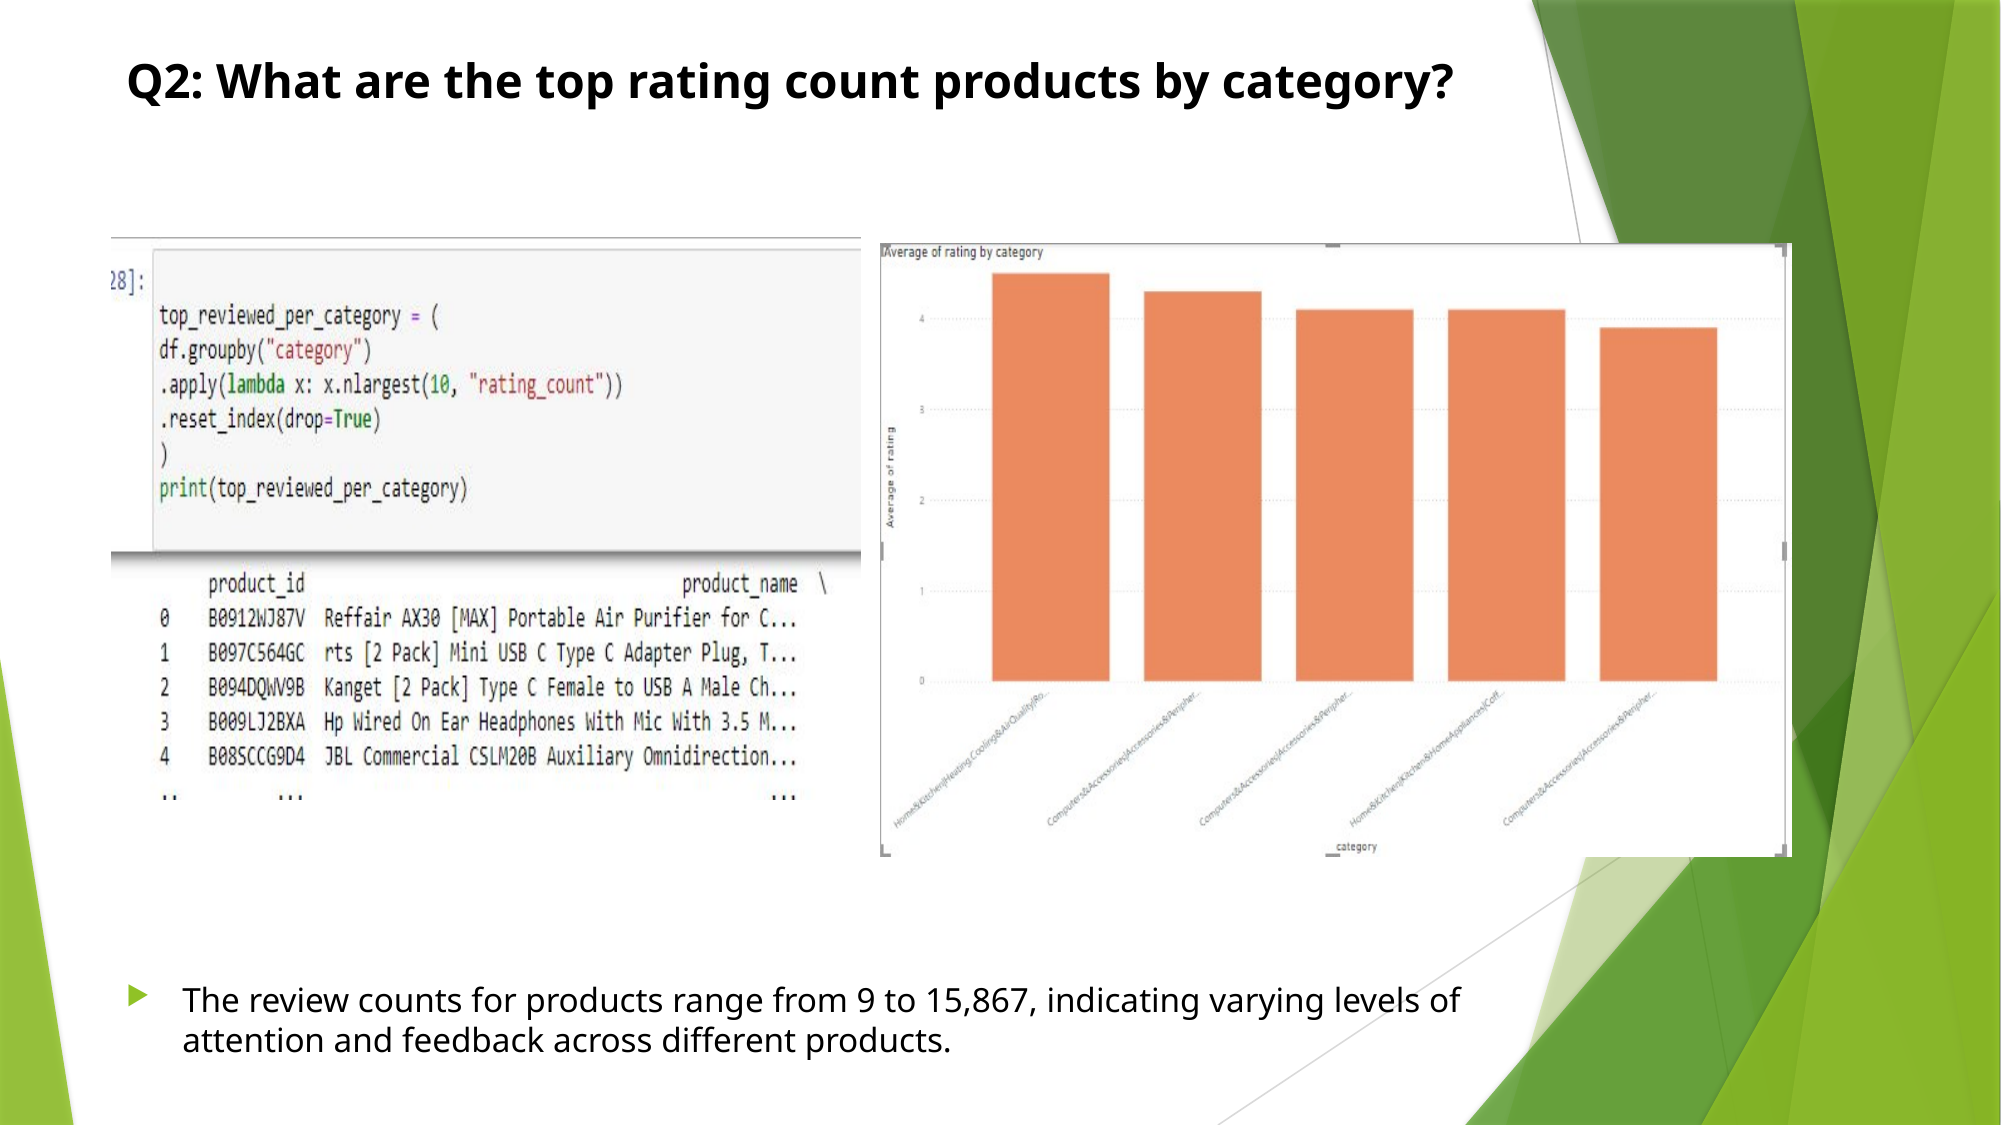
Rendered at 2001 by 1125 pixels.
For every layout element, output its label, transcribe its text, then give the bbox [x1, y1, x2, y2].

title Q2: What are the top rating count products by category? [111, 43, 1522, 220]
list The review counts for products range from 9 to 15,867, indicating varying levels of attention and feedback across different products. [111, 971, 1522, 1082]
picture [879, 243, 1792, 857]
picture [110, 237, 862, 801]
